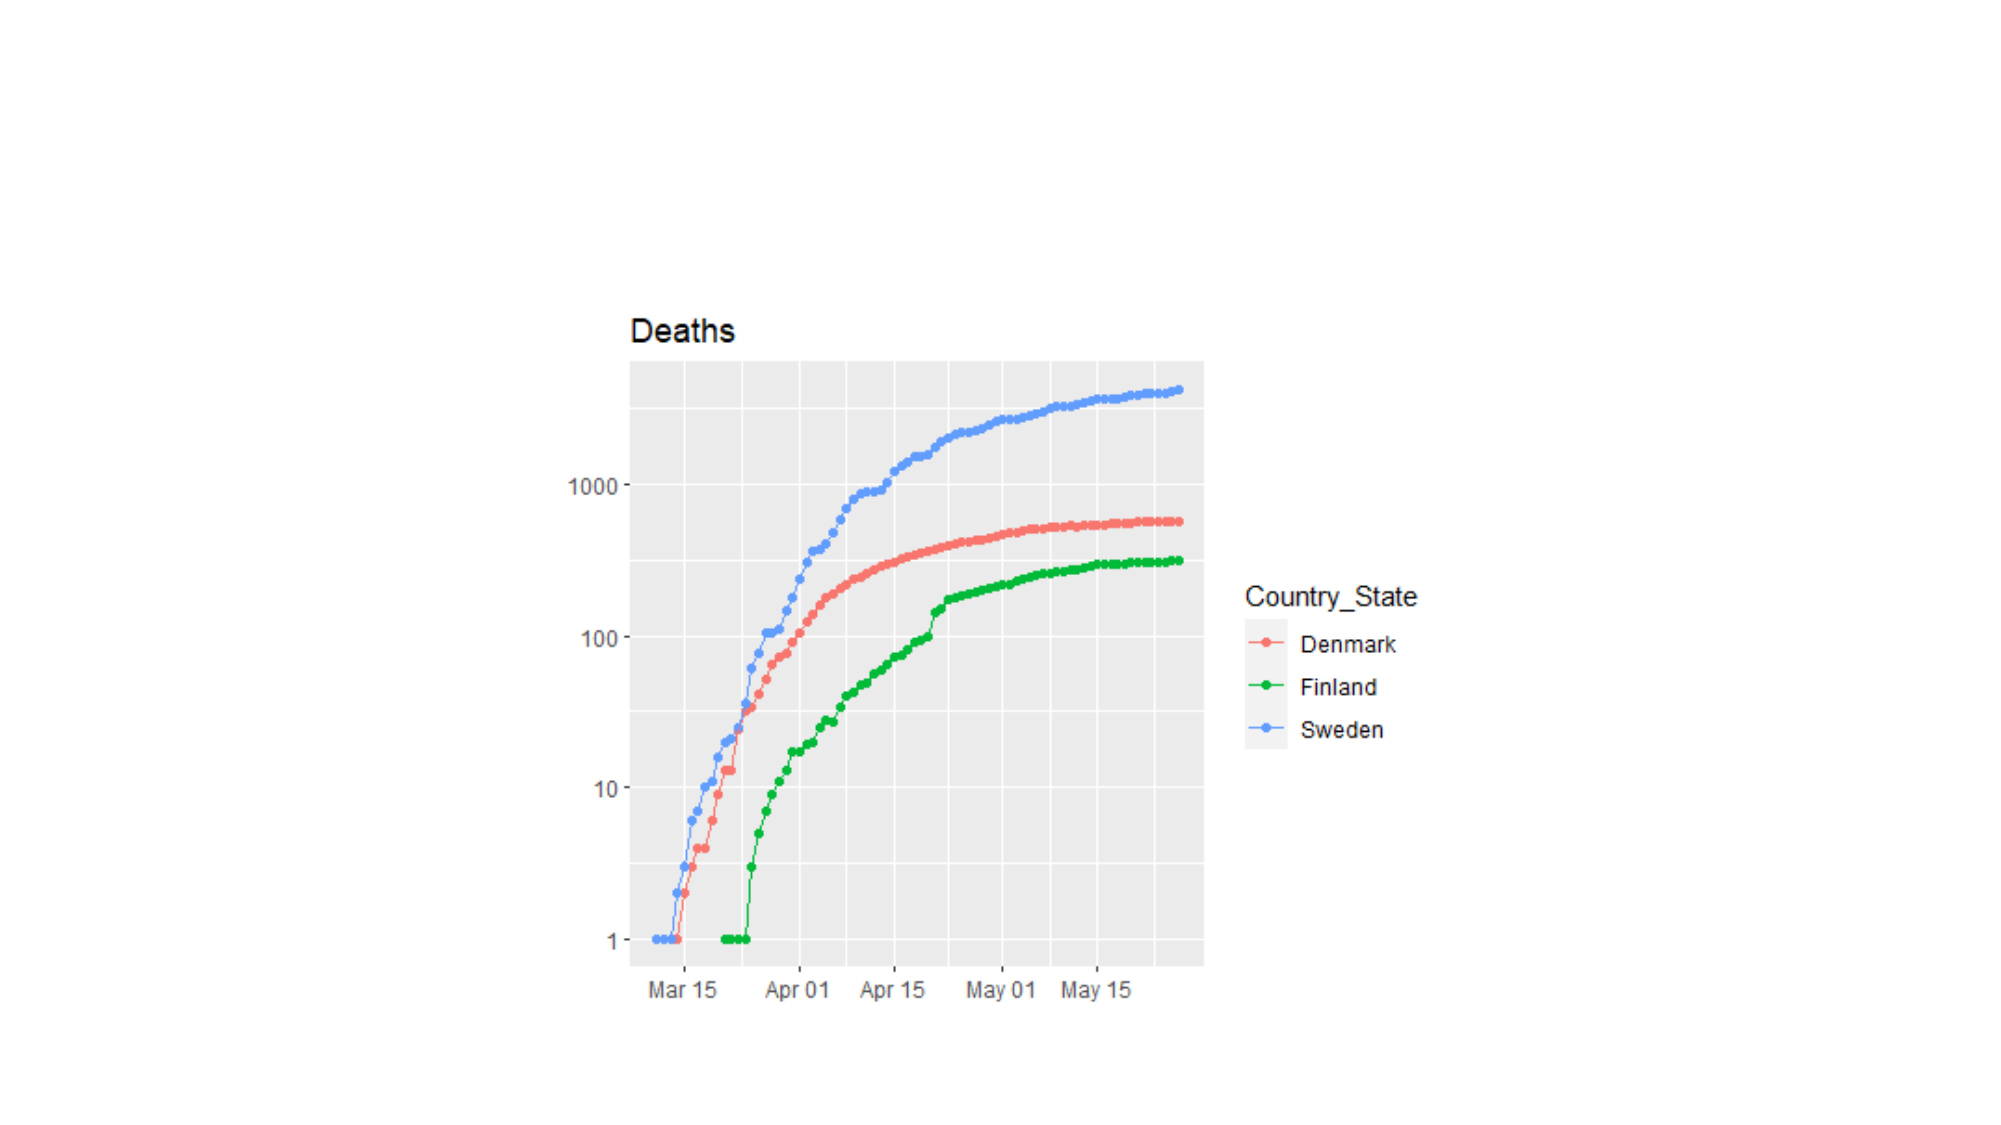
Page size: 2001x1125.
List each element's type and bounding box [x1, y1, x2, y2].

picture [554, 302, 1446, 1015]
